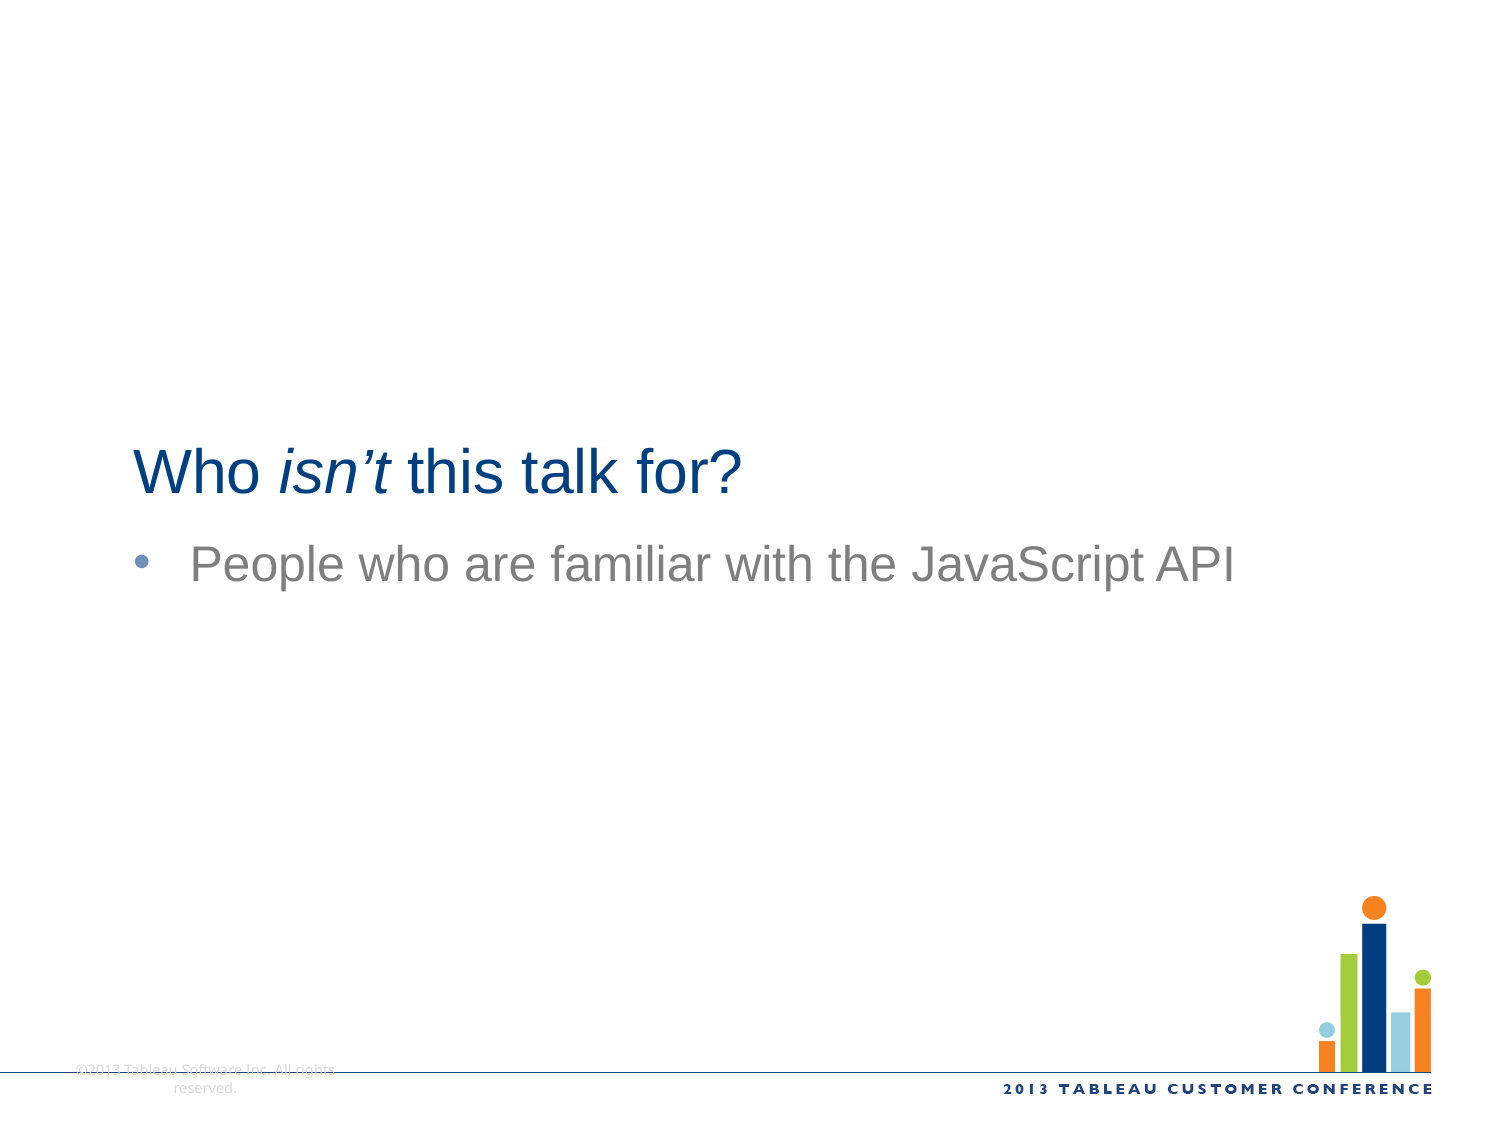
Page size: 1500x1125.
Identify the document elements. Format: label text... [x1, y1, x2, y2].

picture [0, 865, 1500, 1125]
list People who are familiar with the JavaScript API [118, 523, 1394, 770]
title Who isn’t this talk for? [118, 424, 1394, 523]
